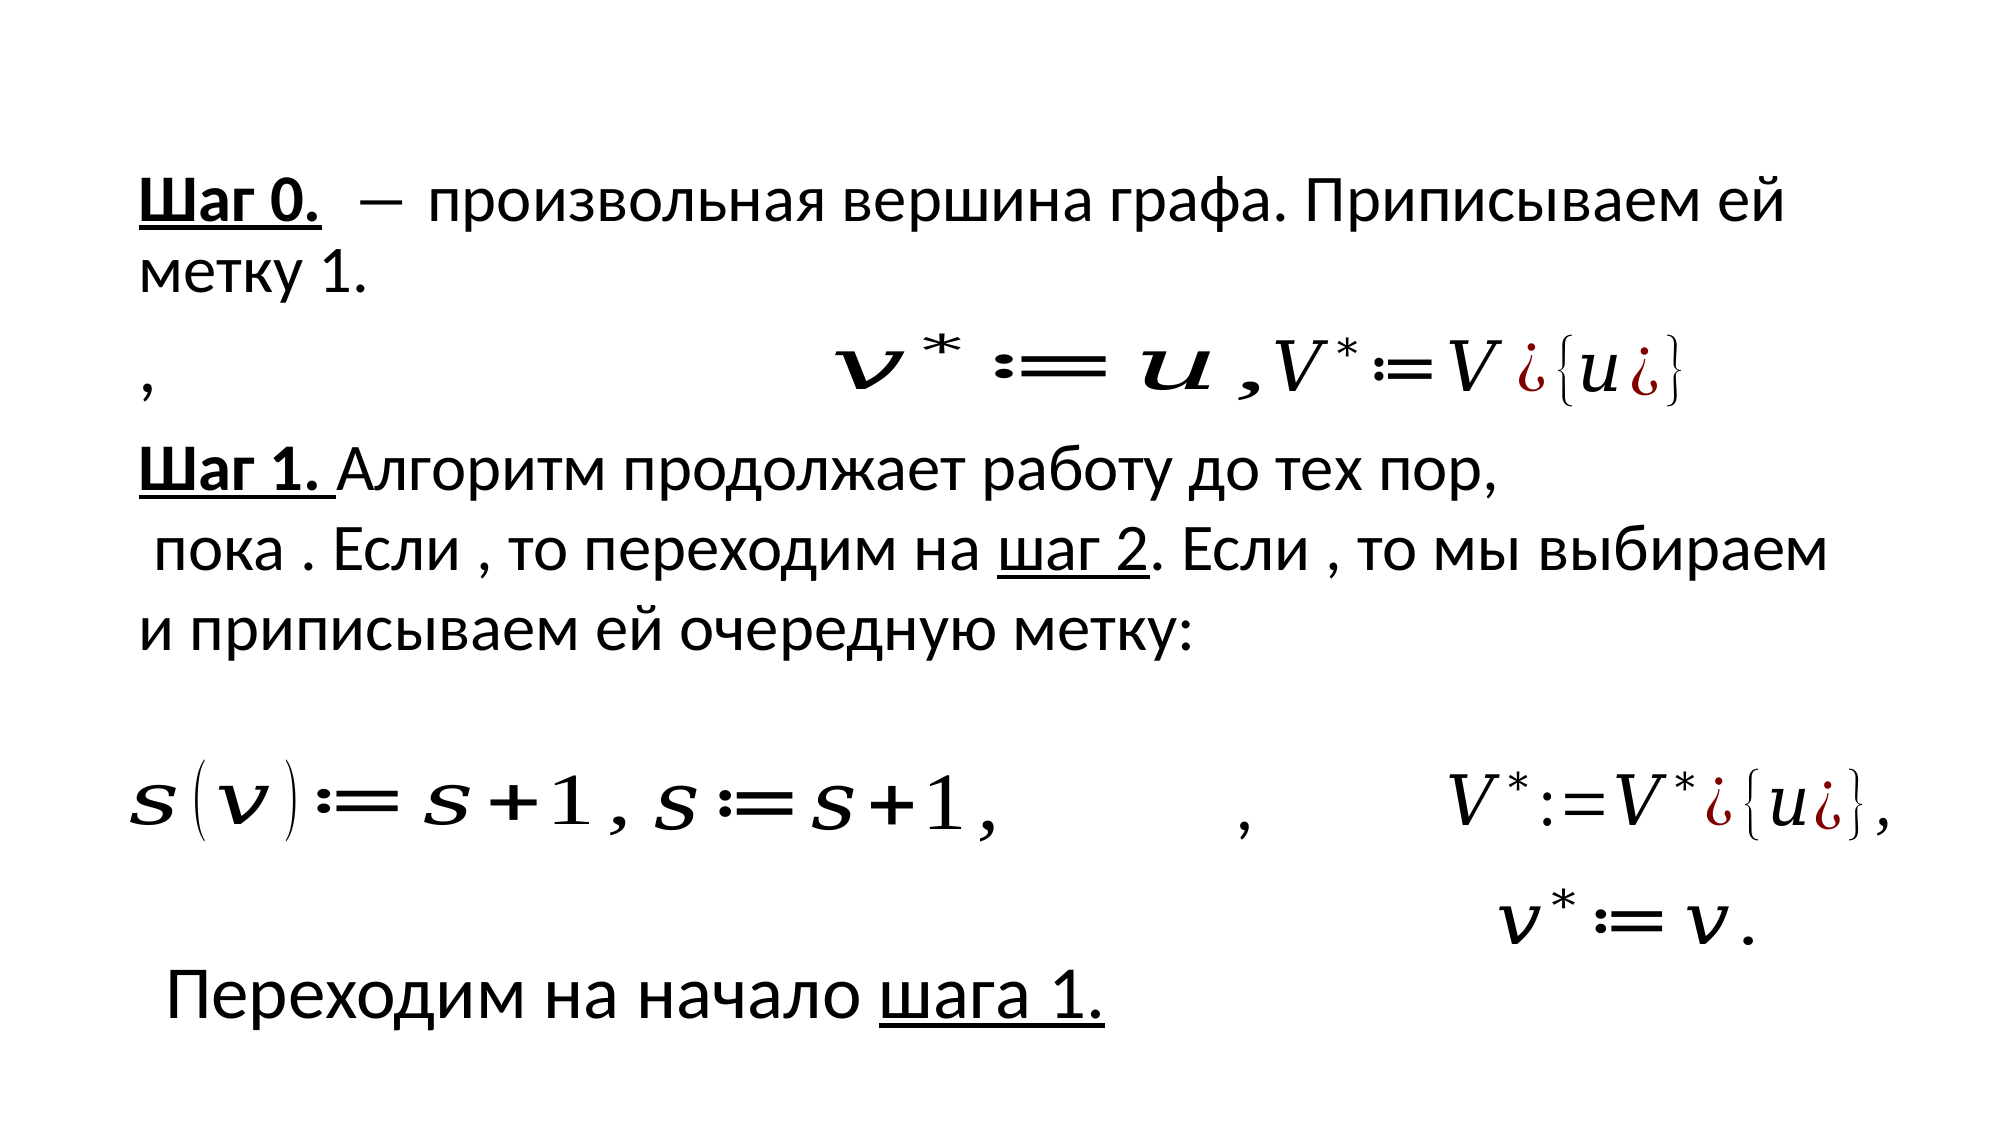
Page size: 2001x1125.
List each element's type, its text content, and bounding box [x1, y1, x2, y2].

text_box Переходим на начало шага 1. [150, 936, 1234, 1041]
